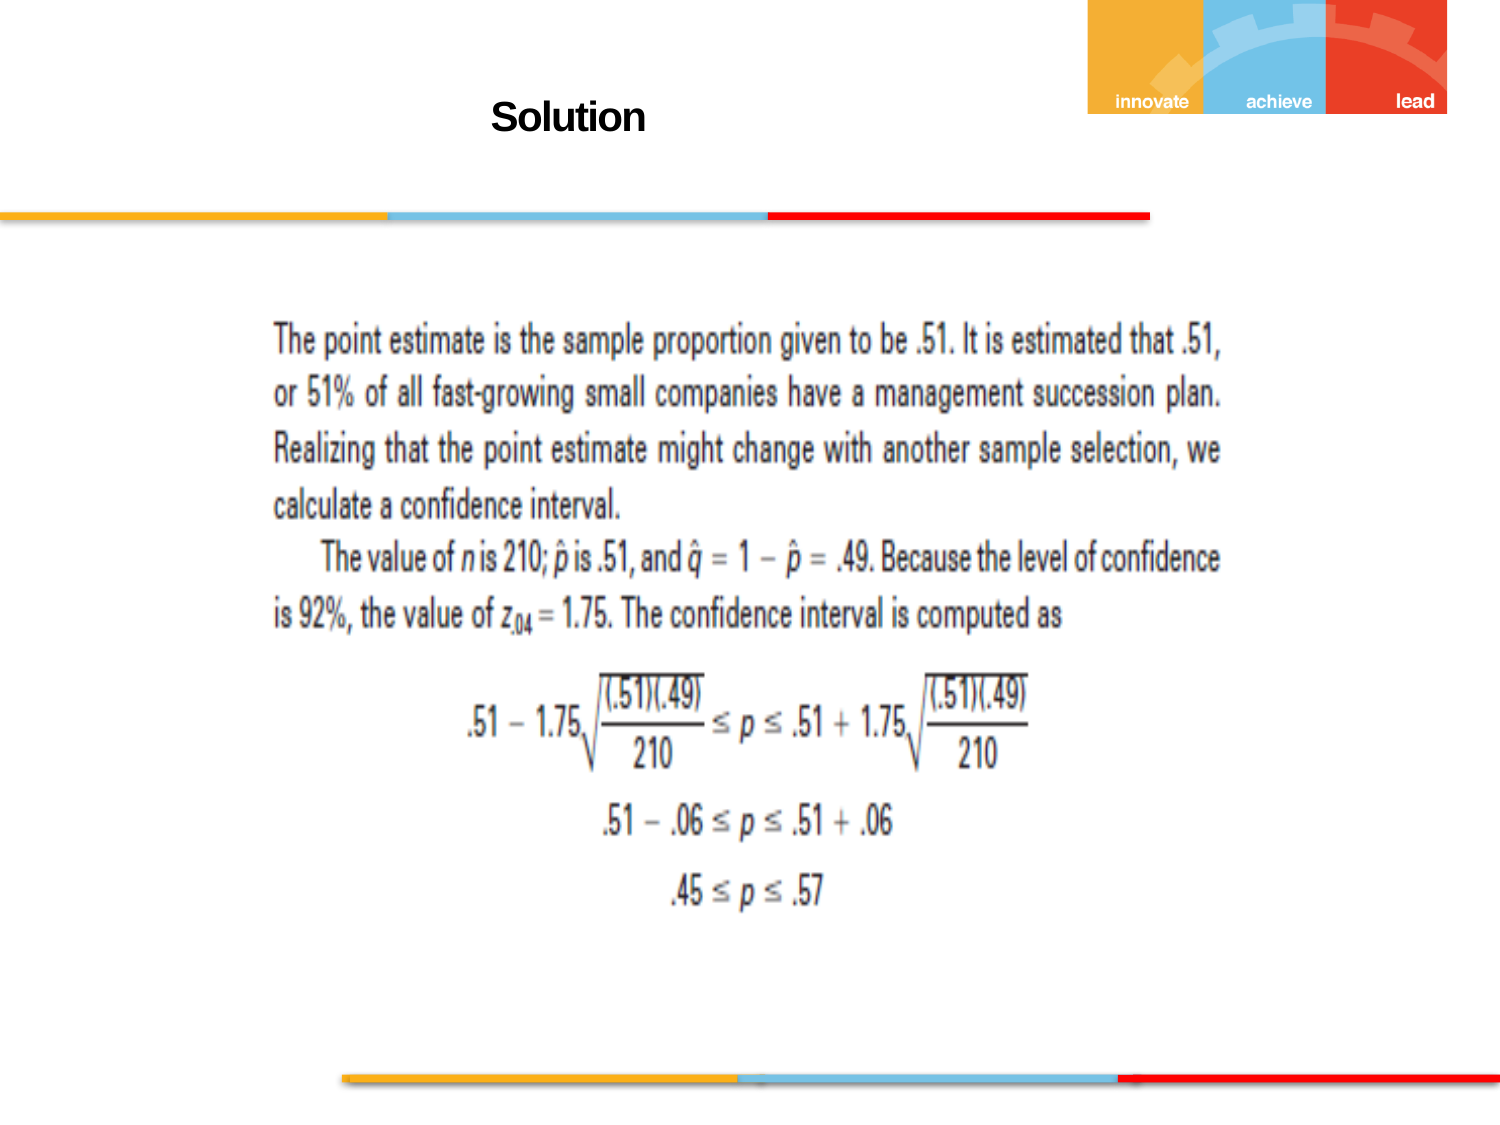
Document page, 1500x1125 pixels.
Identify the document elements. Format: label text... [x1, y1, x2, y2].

list Solution [50, 24, 1088, 213]
picture [262, 309, 1248, 938]
picture [1087, 0, 1448, 114]
